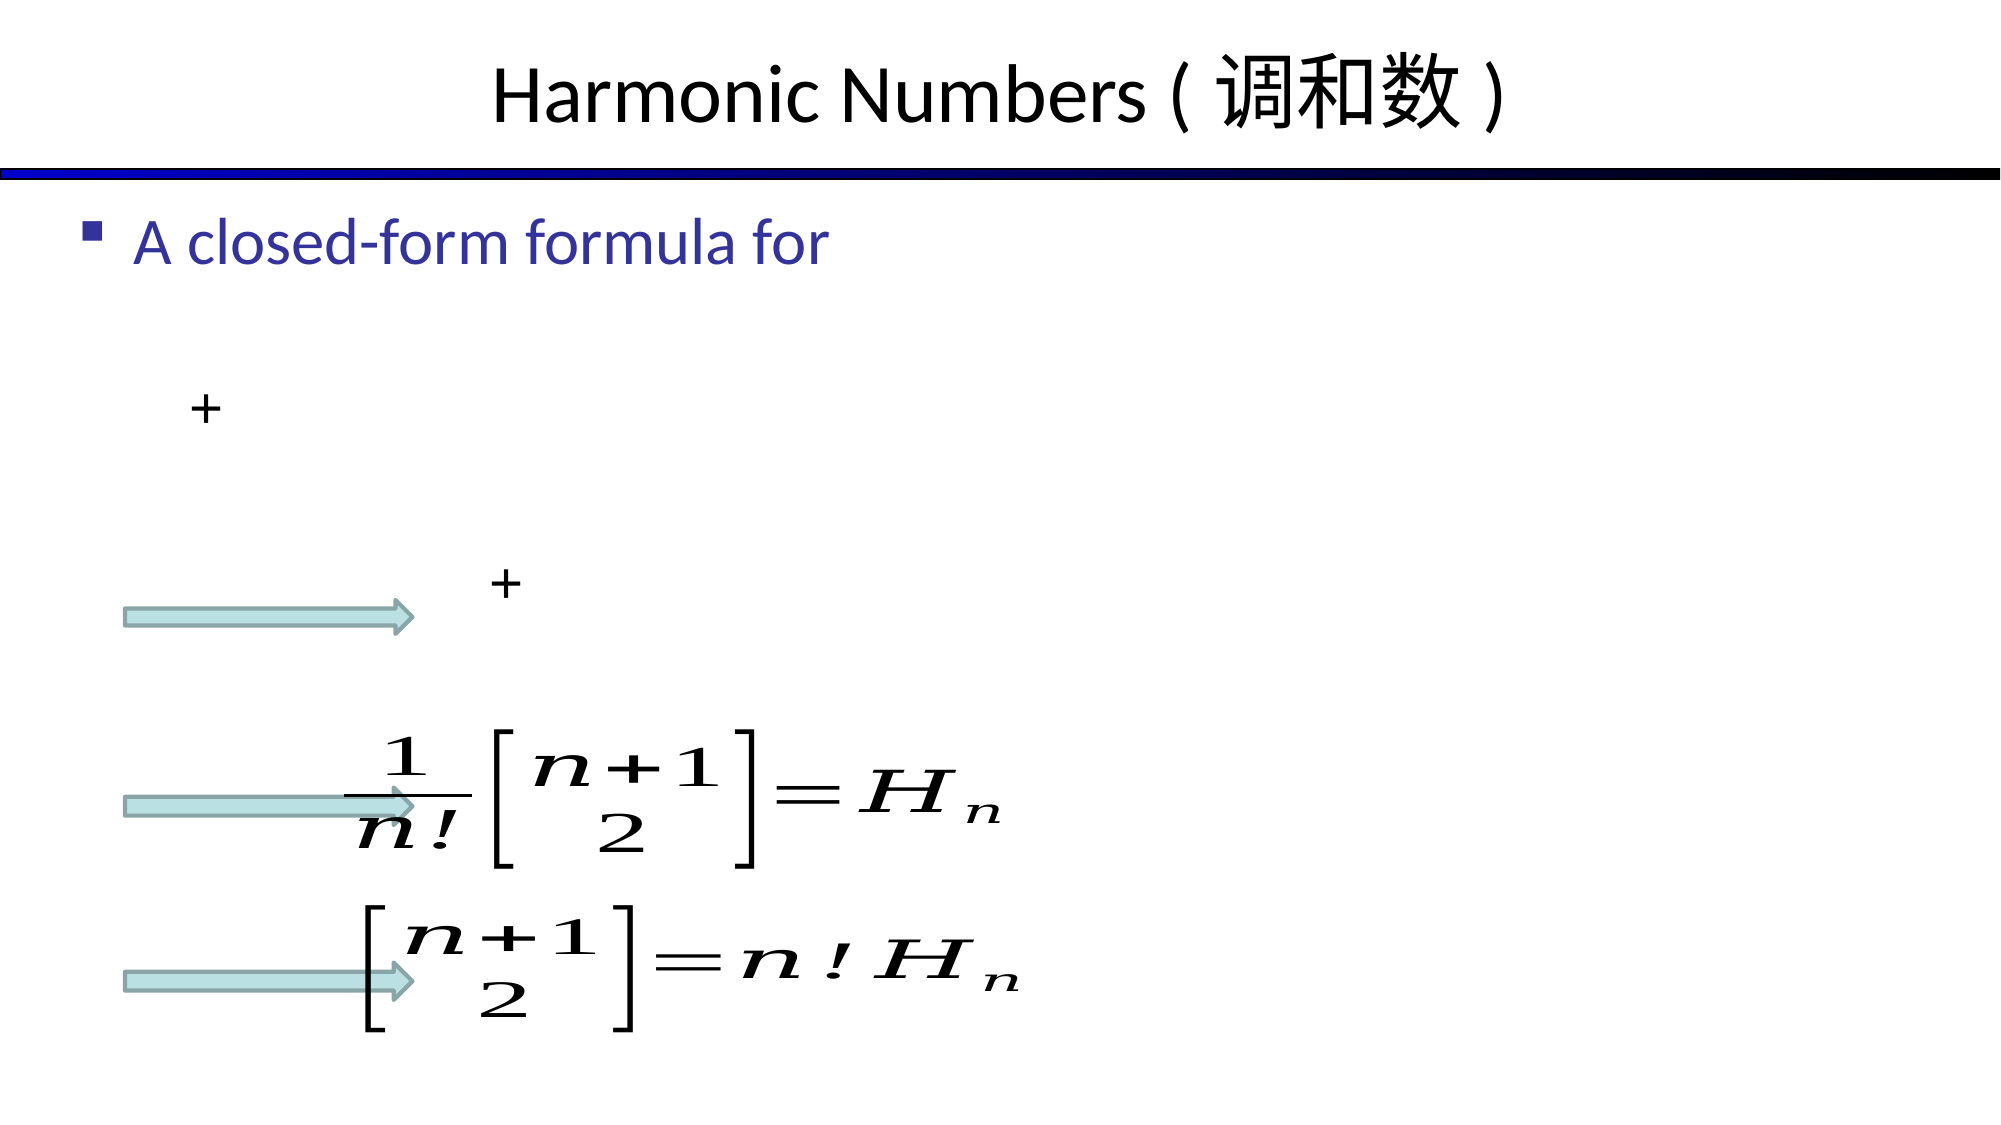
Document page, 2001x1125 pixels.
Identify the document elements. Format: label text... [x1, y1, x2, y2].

title Harmonic Numbers (调和数) [0, 0, 2000, 184]
text_box [391, 821, 400, 827]
text_box [122, 794, 415, 818]
text_box [122, 598, 415, 636]
text_box [391, 785, 404, 794]
text_box [371, 960, 415, 1002]
text_box [122, 969, 365, 993]
